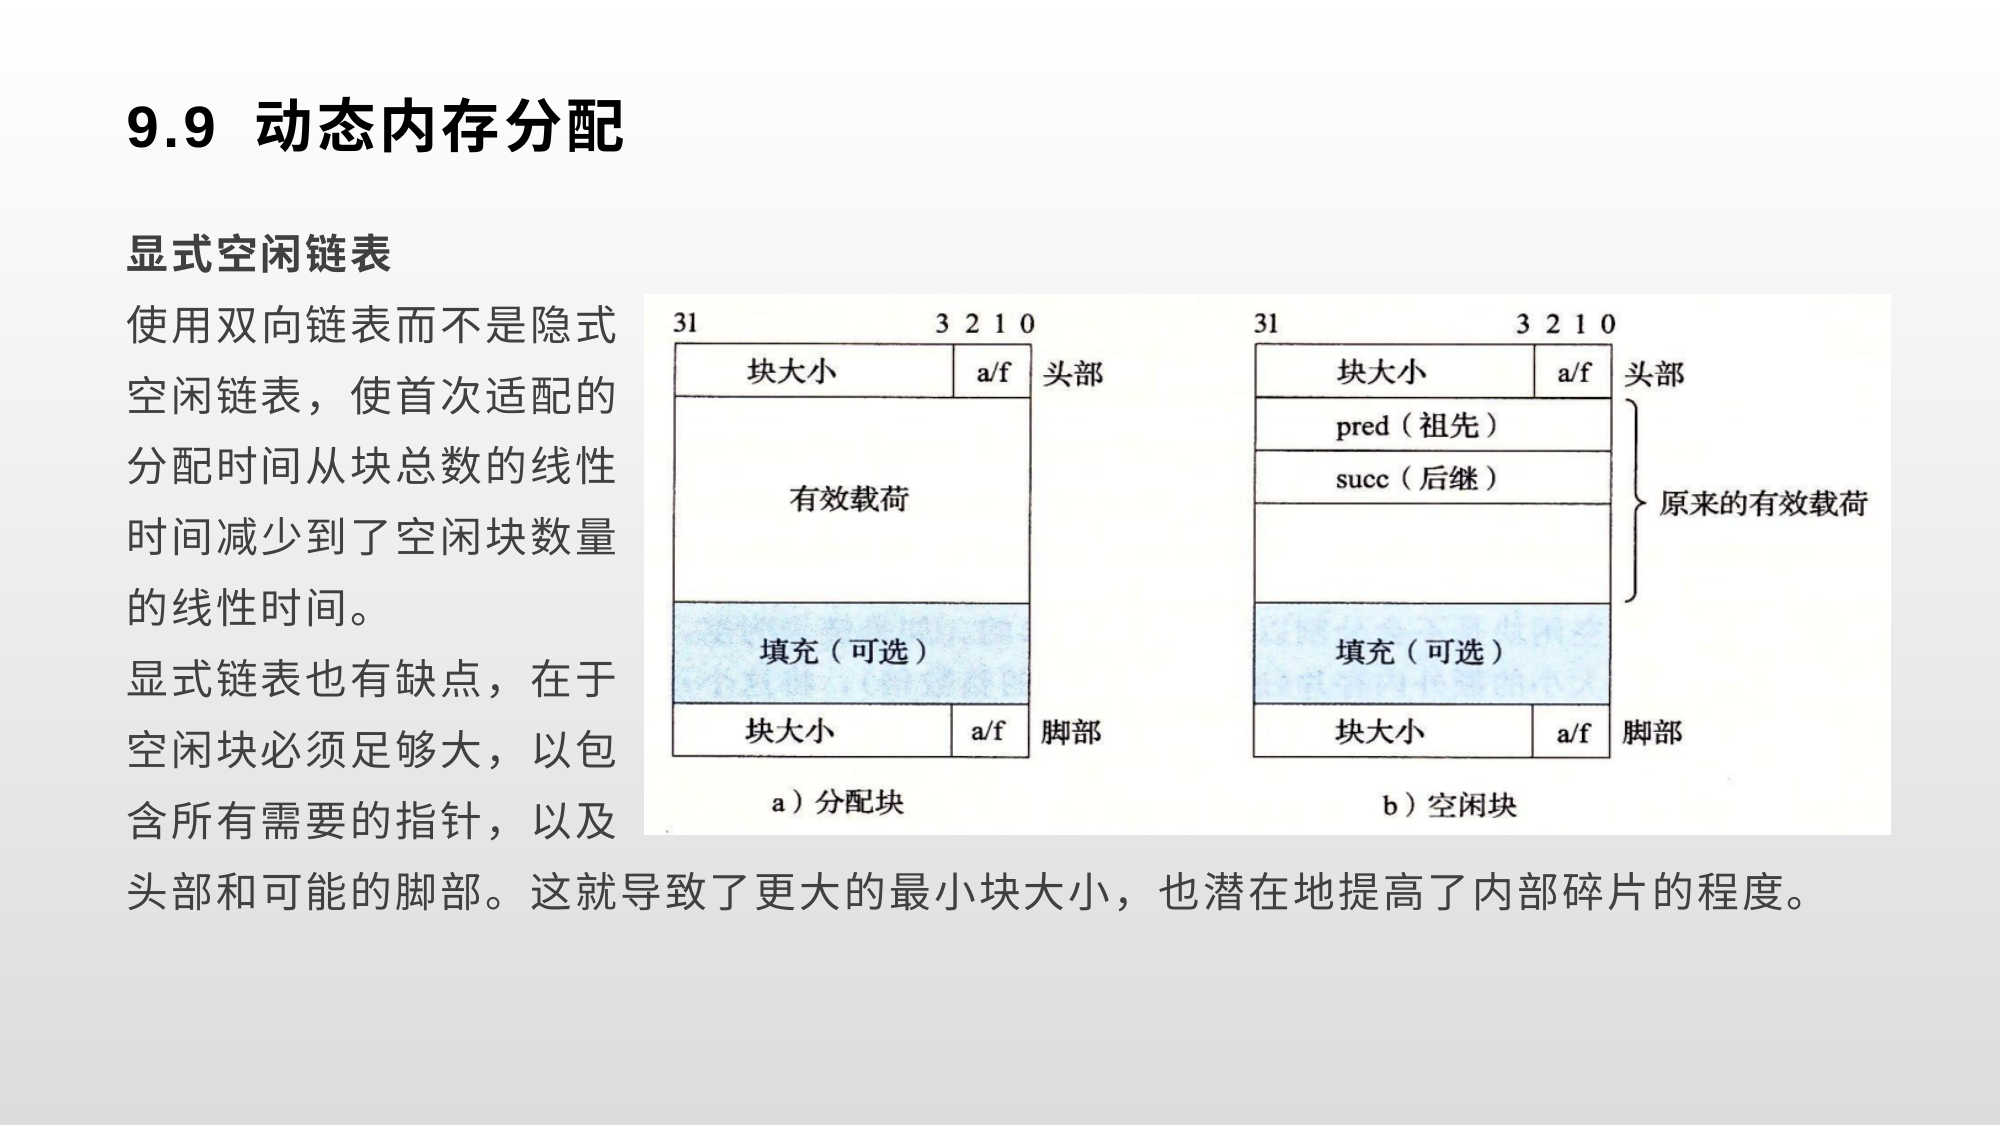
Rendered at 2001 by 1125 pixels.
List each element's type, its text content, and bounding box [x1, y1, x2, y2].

list 显式空闲链表 使用双向链表而不是隐式 空闲链表，使首次适配的 分配时间从块总数的线性 时间减少到了空闲块数量 的线性时间。 显式链表也有缺点，在于 空闲块必须足够大，以包 含所有需要的指针，以及 头部和可能的脚部。这就导致了更大的最小块大小，也潜在地提高了内部碎片的程度。 [109, 212, 1891, 1040]
title 9.9 动态内存分配 [109, 70, 1891, 178]
picture [643, 294, 1891, 835]
